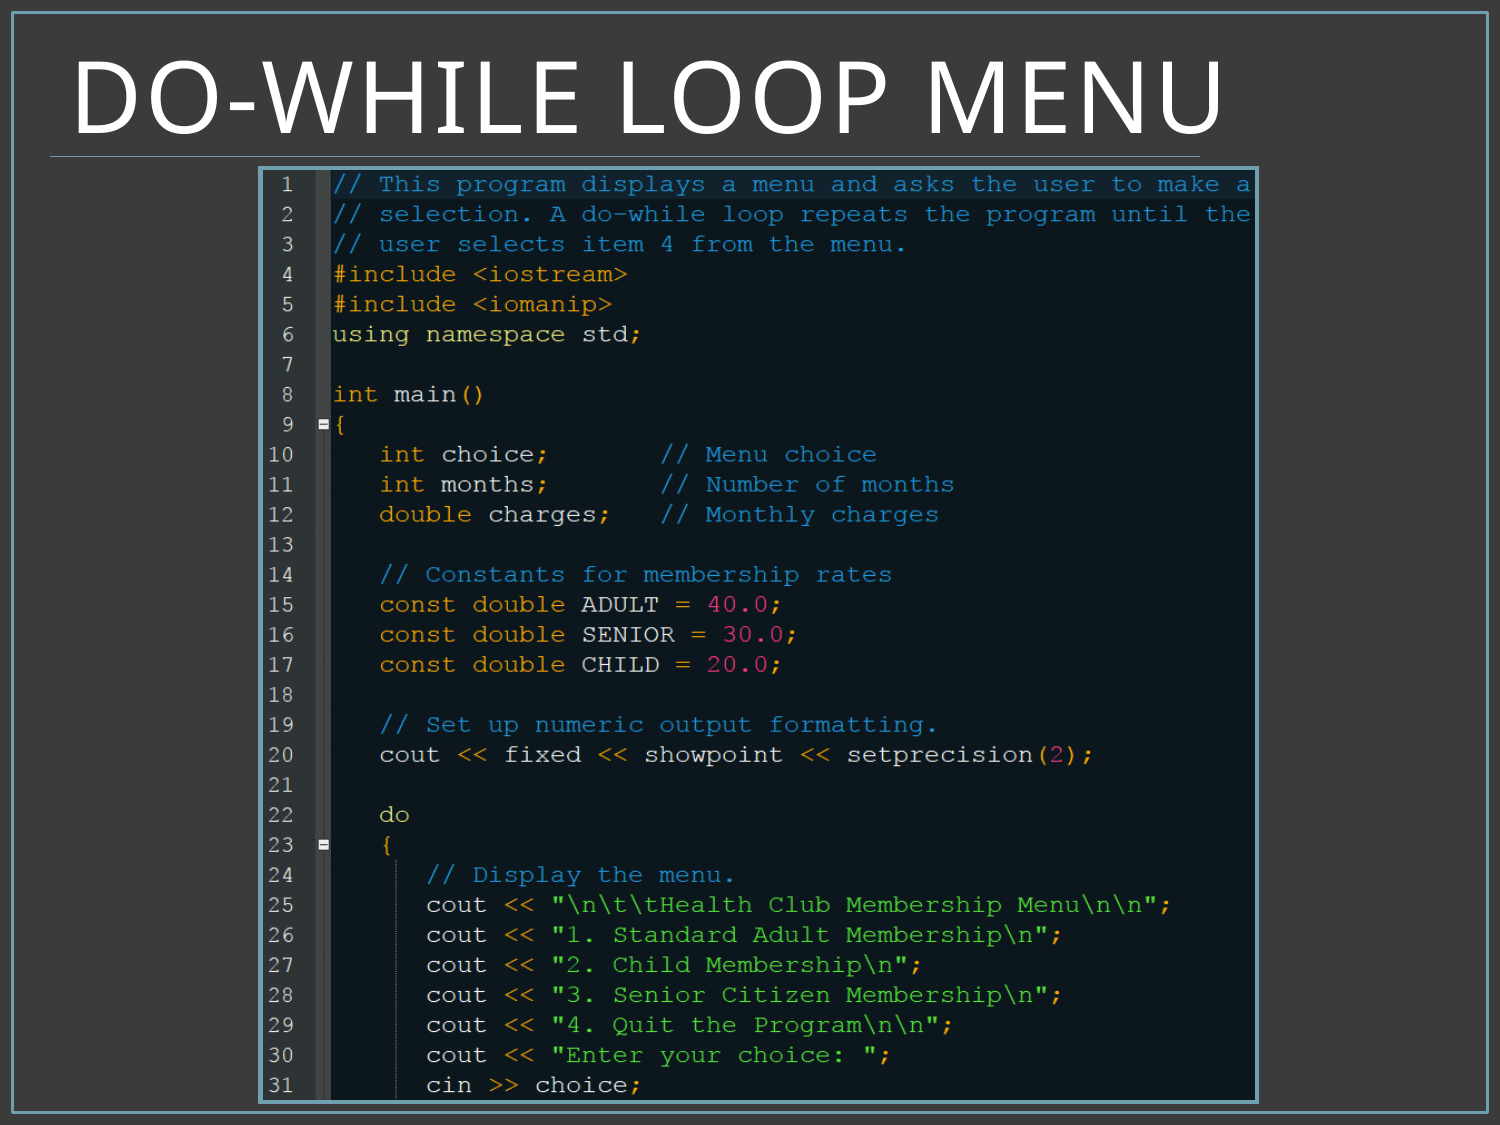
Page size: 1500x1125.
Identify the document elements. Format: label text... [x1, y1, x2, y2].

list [262, 169, 1256, 1101]
title do-while Loop Menu [54, 0, 1405, 188]
